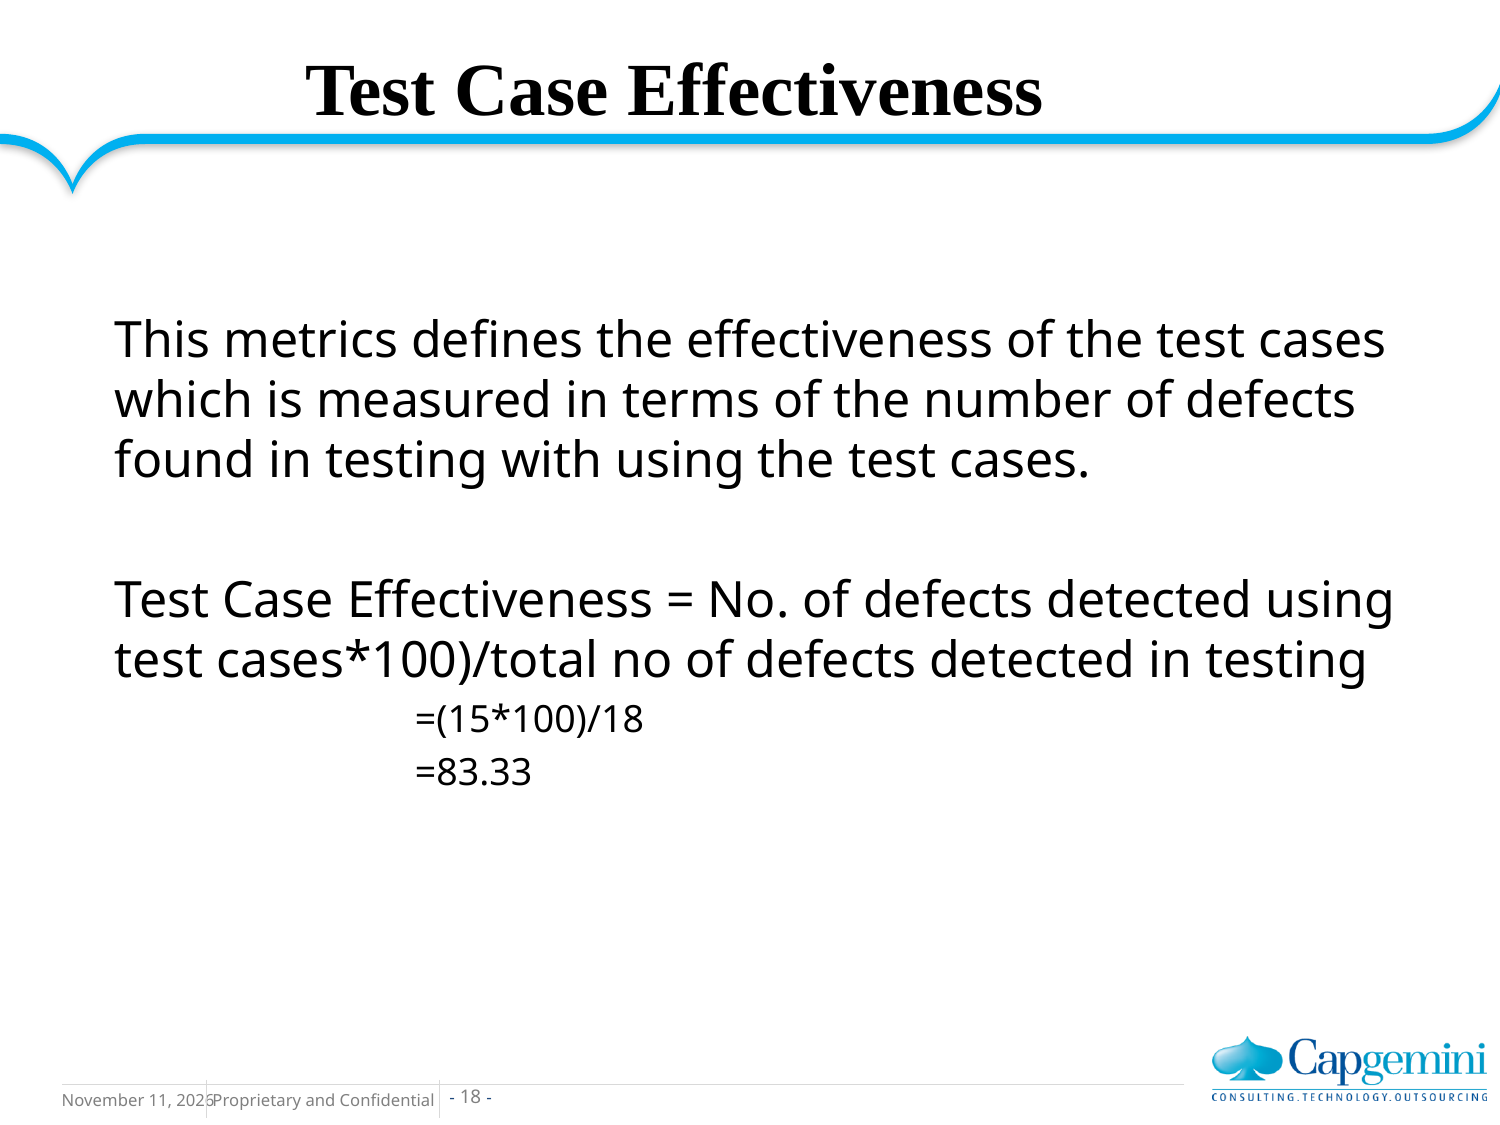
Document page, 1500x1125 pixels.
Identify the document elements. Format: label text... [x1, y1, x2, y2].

subtitle This metrics defines the effectiveness of the test cases which is measured in terms of the number of defects found in testing with using the test cases. Test Case Effectiveness = No. of defects detected using test cases*100)/total no of defects detected in testing =(15*100)/18 =83.33 [99, 299, 1413, 1025]
title Test Case Effectiveness [37, 0, 1313, 173]
picture [1212, 1036, 1487, 1101]
